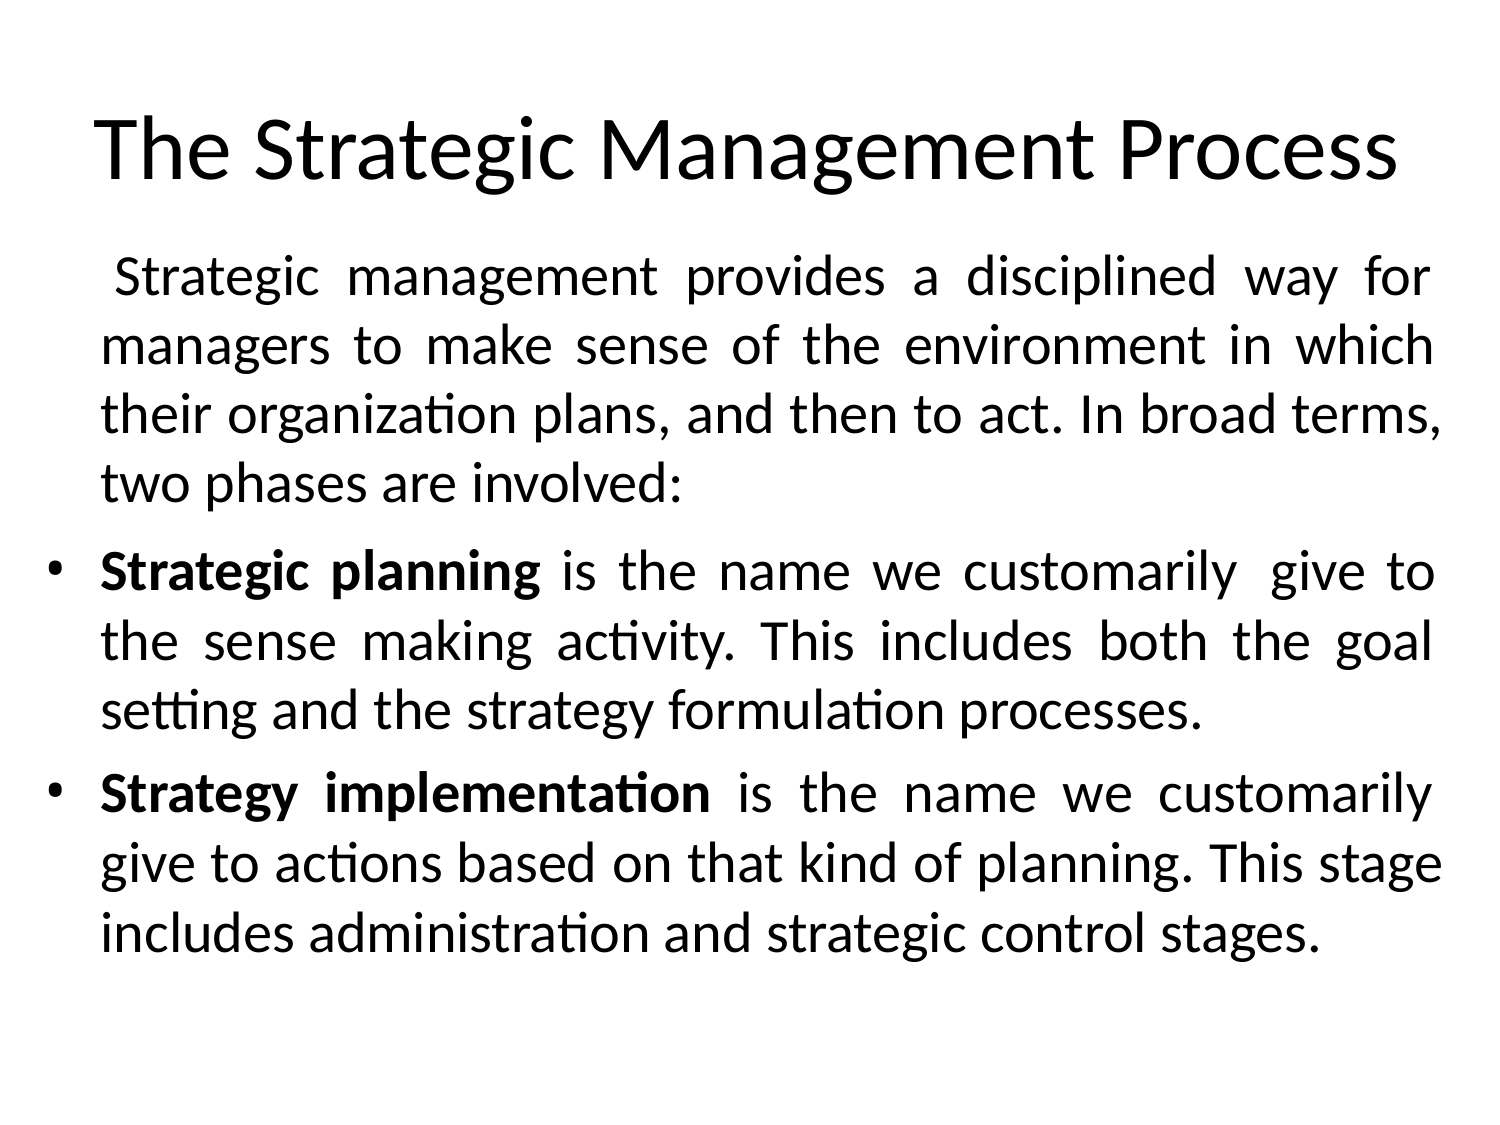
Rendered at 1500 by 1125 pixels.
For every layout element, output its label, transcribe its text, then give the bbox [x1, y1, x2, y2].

text_box Strategic management provides a disciplined way for managers to make sense of the environment in which their organization plans, and then to act. In broad terms, two phases are involved: Strategic planning is the name we customarily give to the sense making activity. This includes both the goal setting and the strategy formulation processes. Strategy implementation is the name we customarily give to actions based on that kind of planning. This stage includes administration and strategic control stages. [42, 237, 1459, 965]
title The Strategic Management Process [91, 86, 1410, 237]
